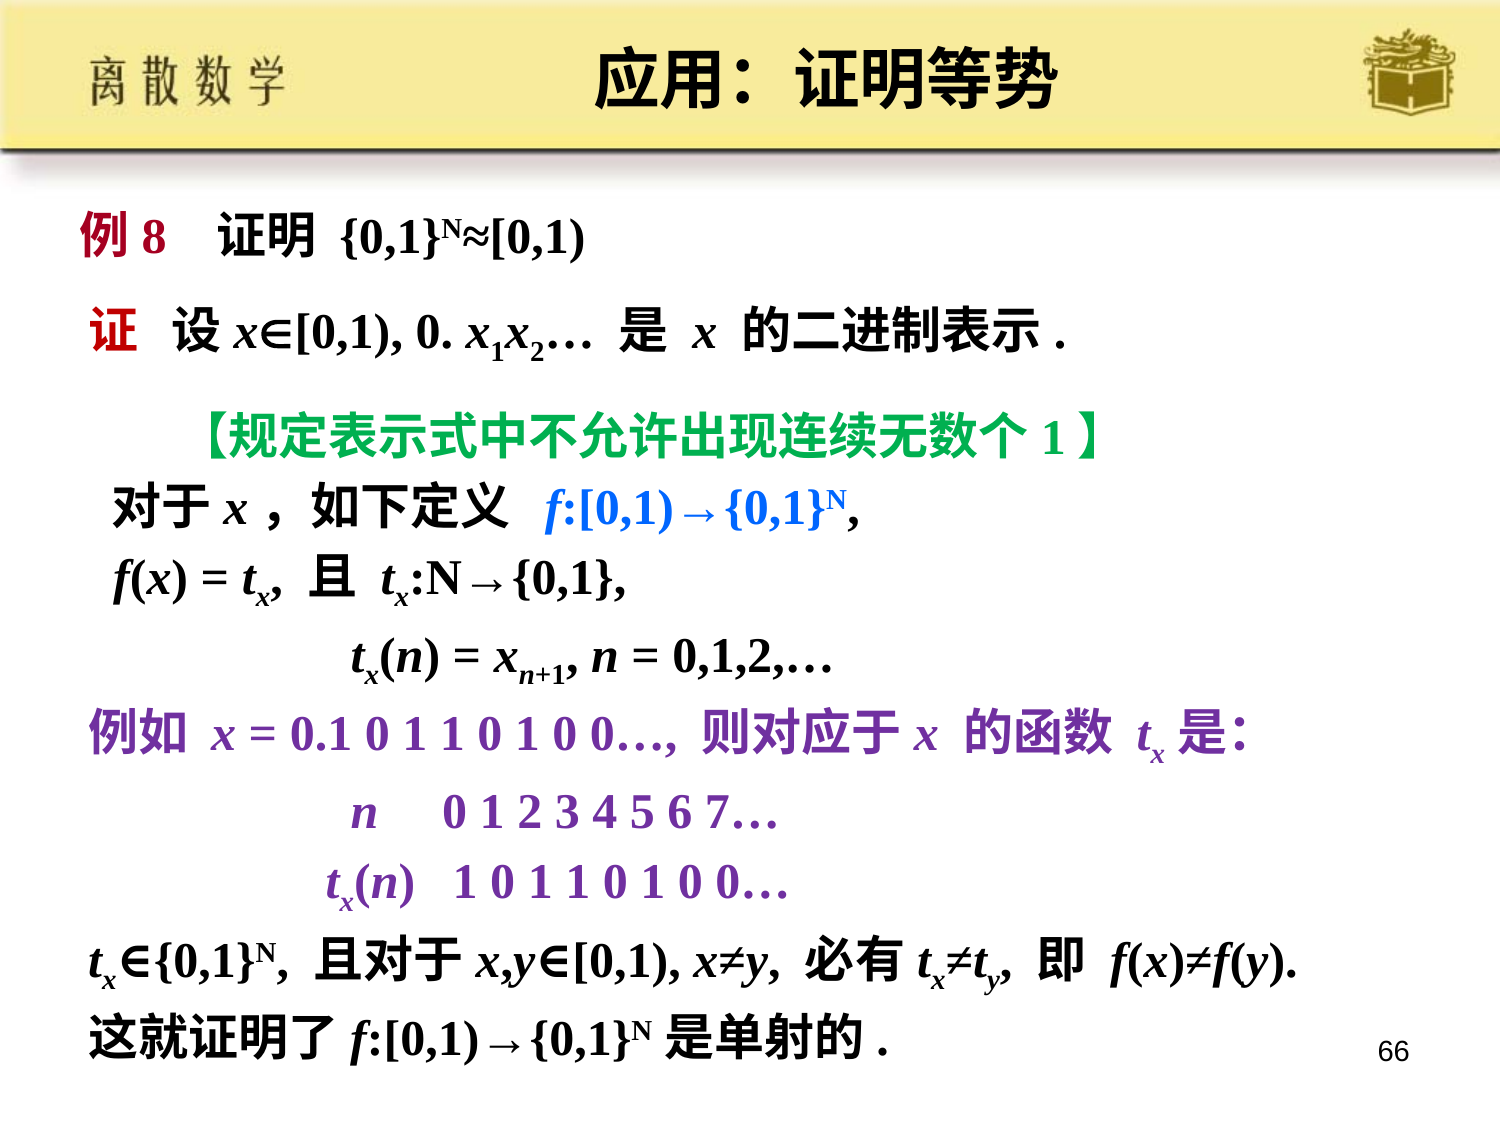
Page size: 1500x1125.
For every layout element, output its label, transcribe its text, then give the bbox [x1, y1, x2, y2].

slide_number 66 [1074, 1024, 1425, 1103]
list 证 设x[0,1), 0. x1x2… 是 x 的二进制表示. 【规定表示式中不允许出现连续无数个1】 对于x，如下定义 f:[0,1)→{0,1}N, f(x) = tx, 且 tx:N→{0,1}, tx(n) = xn+1, n = 0,1,2,… 例如 x = 0.1 0 1 1 0 1 0 0…, 则对应于x 的函数 tx是： n  0 1 2 3 4 5 6 7… tx(n) 1 0 1 1 0 1 0 0… tx∈{0,1}N, 且对于x,y∈[0,1), x≠y, 必有tx≠ty, 即 f(x)≠f(y). 这就证明了f:[0,1)→{0,1}N是单射的. [73, 290, 1423, 953]
text_box 例8 证明 {0,1}N≈[0,1) [64, 196, 1412, 291]
picture [0, 0, 1500, 1125]
title 应用：证明等势 [324, 42, 1329, 112]
